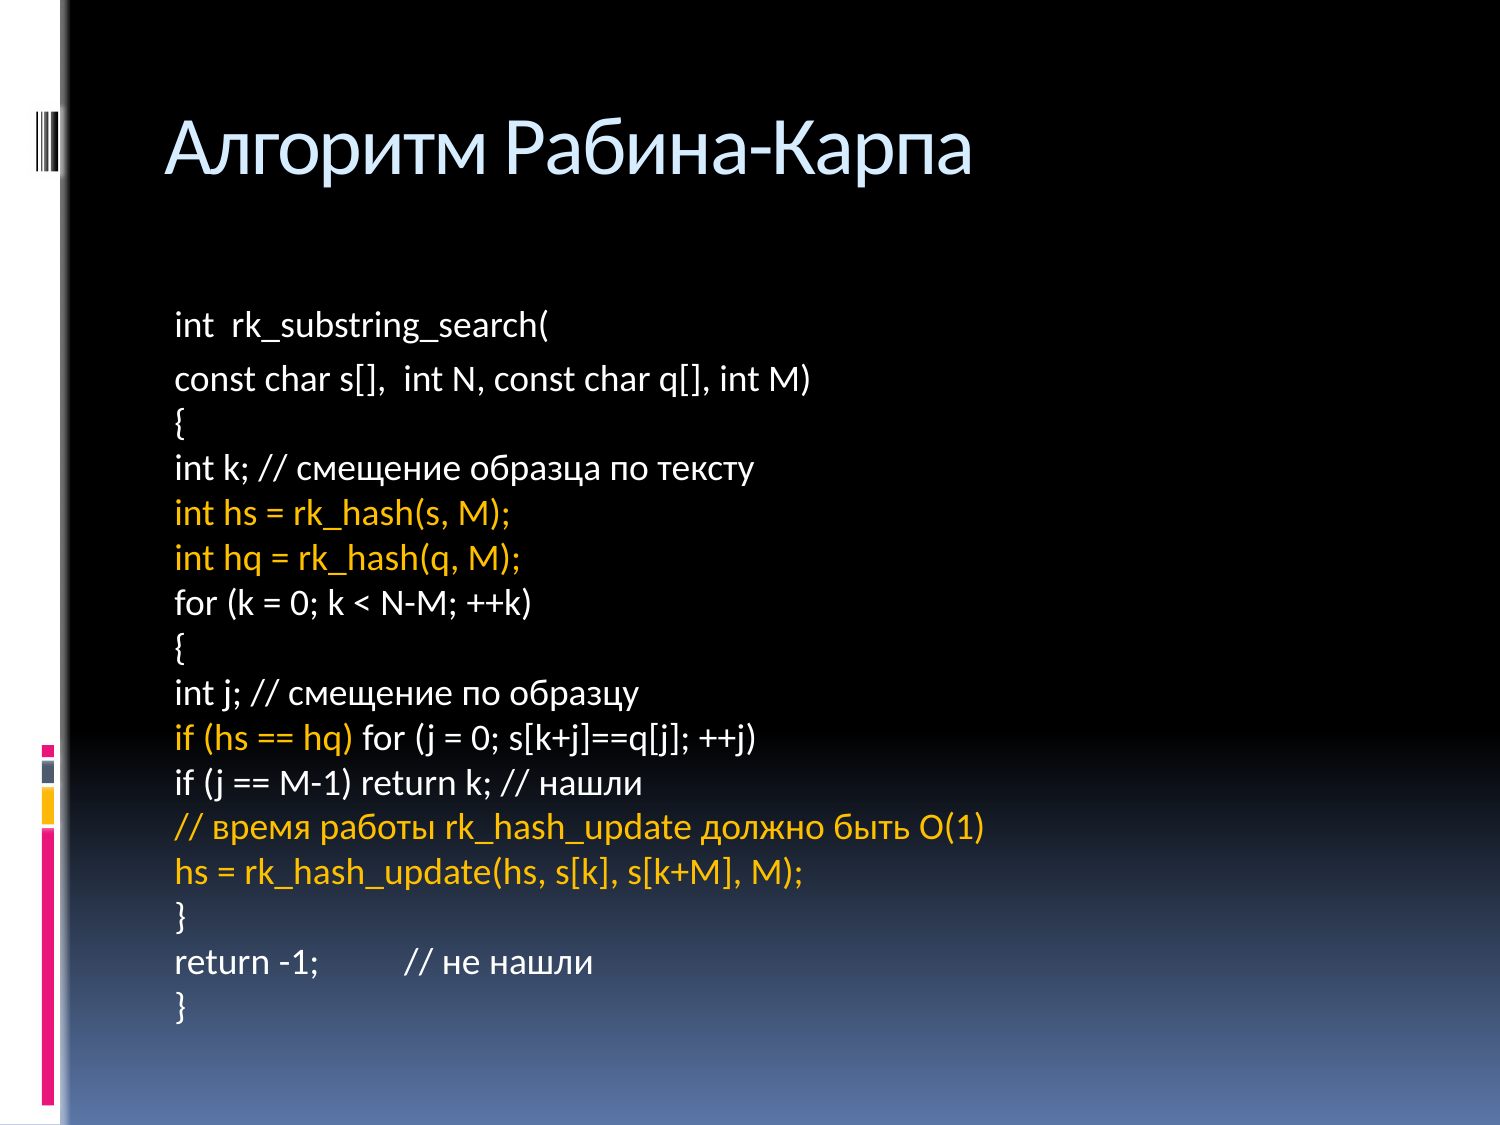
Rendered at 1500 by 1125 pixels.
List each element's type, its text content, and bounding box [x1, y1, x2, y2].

list int rk_substring_search( const char s[], int N, const char q[], int M) { int k; // смещение образца по тексту int hs = rk_hash(s, M); int hq = rk_hash(q, M); for (k = 0; k < N-M; ++k) { int j; // смещение по образцу if (hs == hq) for (j = 0; s[k+j]==q[j]; ++j) if (j == M-1) return k; // нашли // время работы rk_hash_update должно быть O(1) hs = rk_hash_update(hs, s[k], s[k+M], M); } return -1; // не нашли } [150, 292, 1471, 1043]
title Алгоритм Рабина-Карпа [150, 83, 1425, 234]
